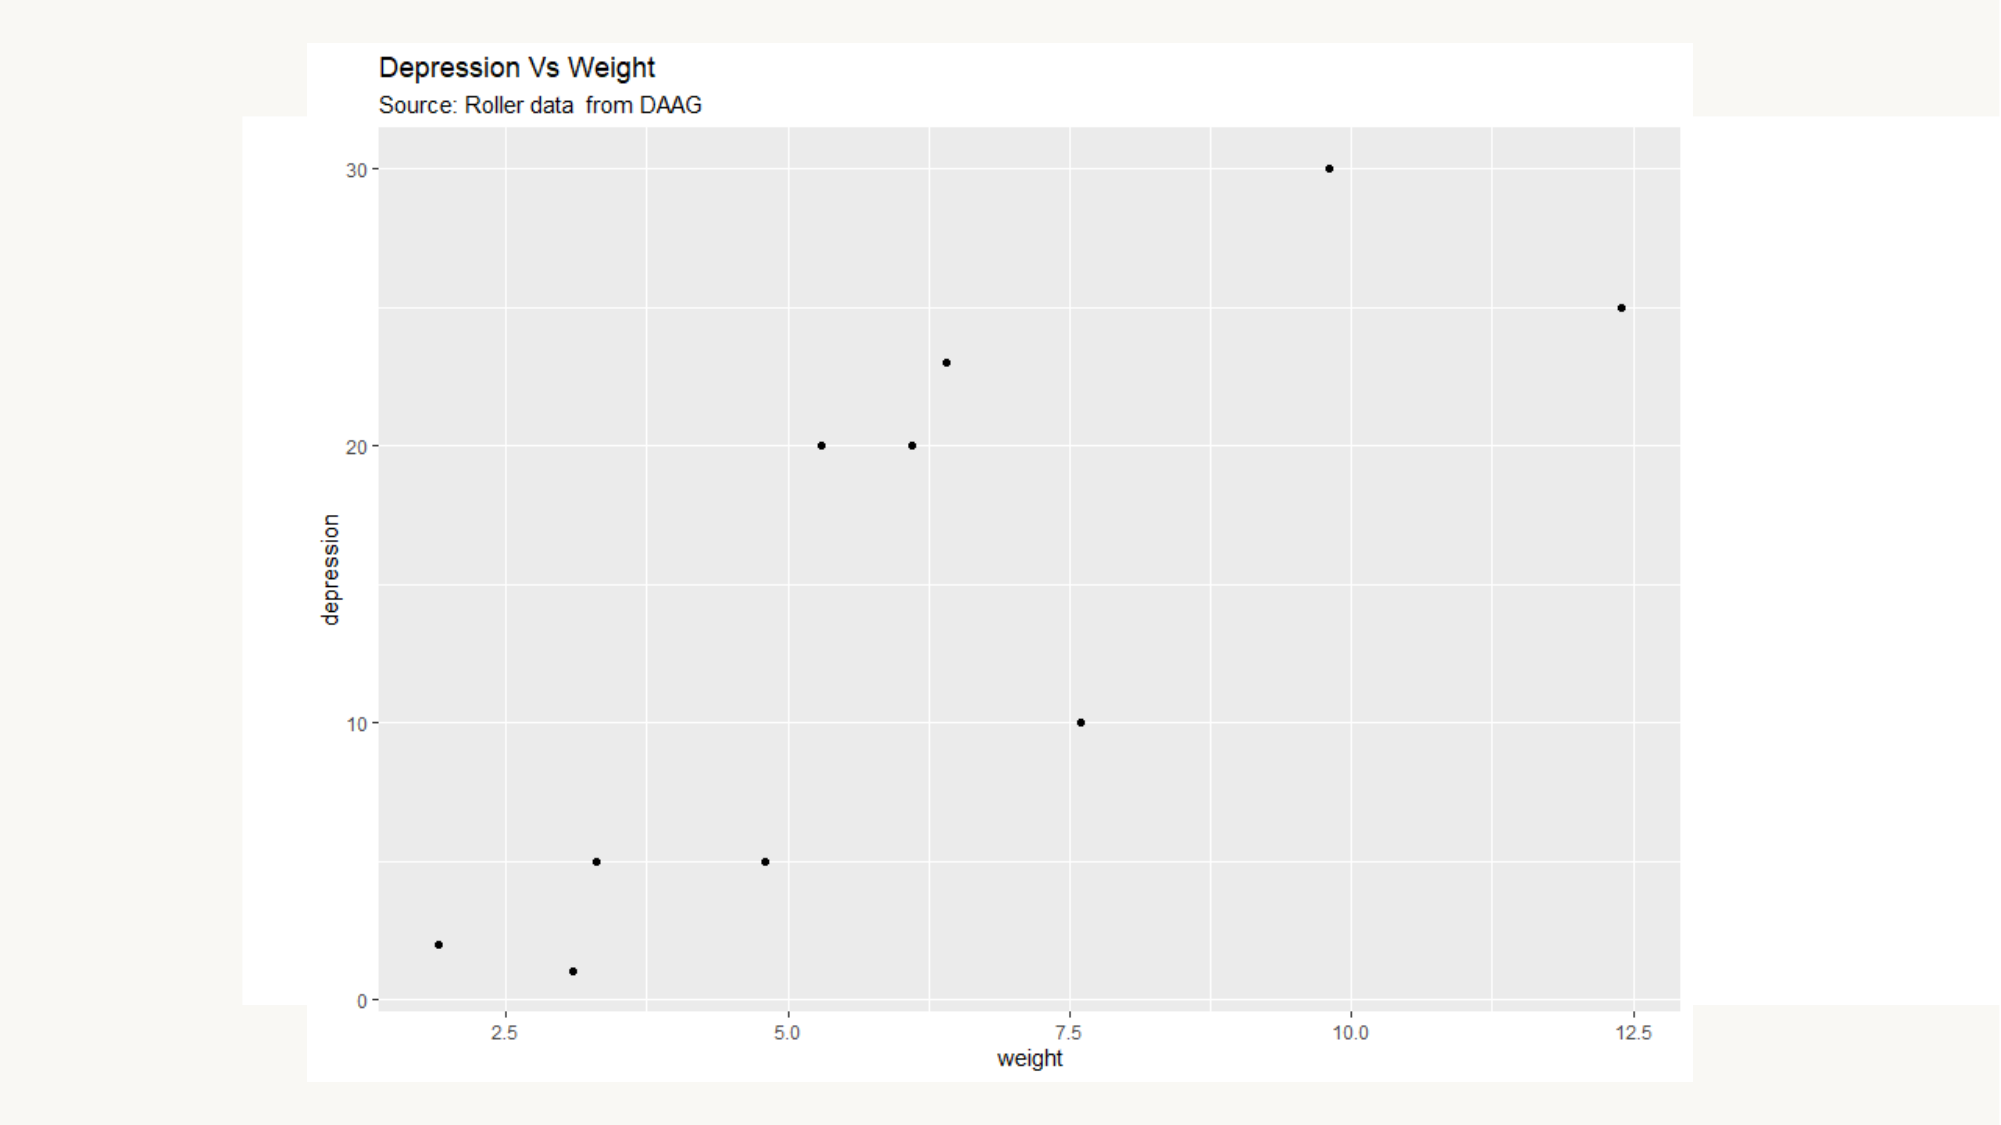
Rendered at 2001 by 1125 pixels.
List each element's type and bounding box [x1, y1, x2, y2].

picture [306, 43, 1693, 1082]
